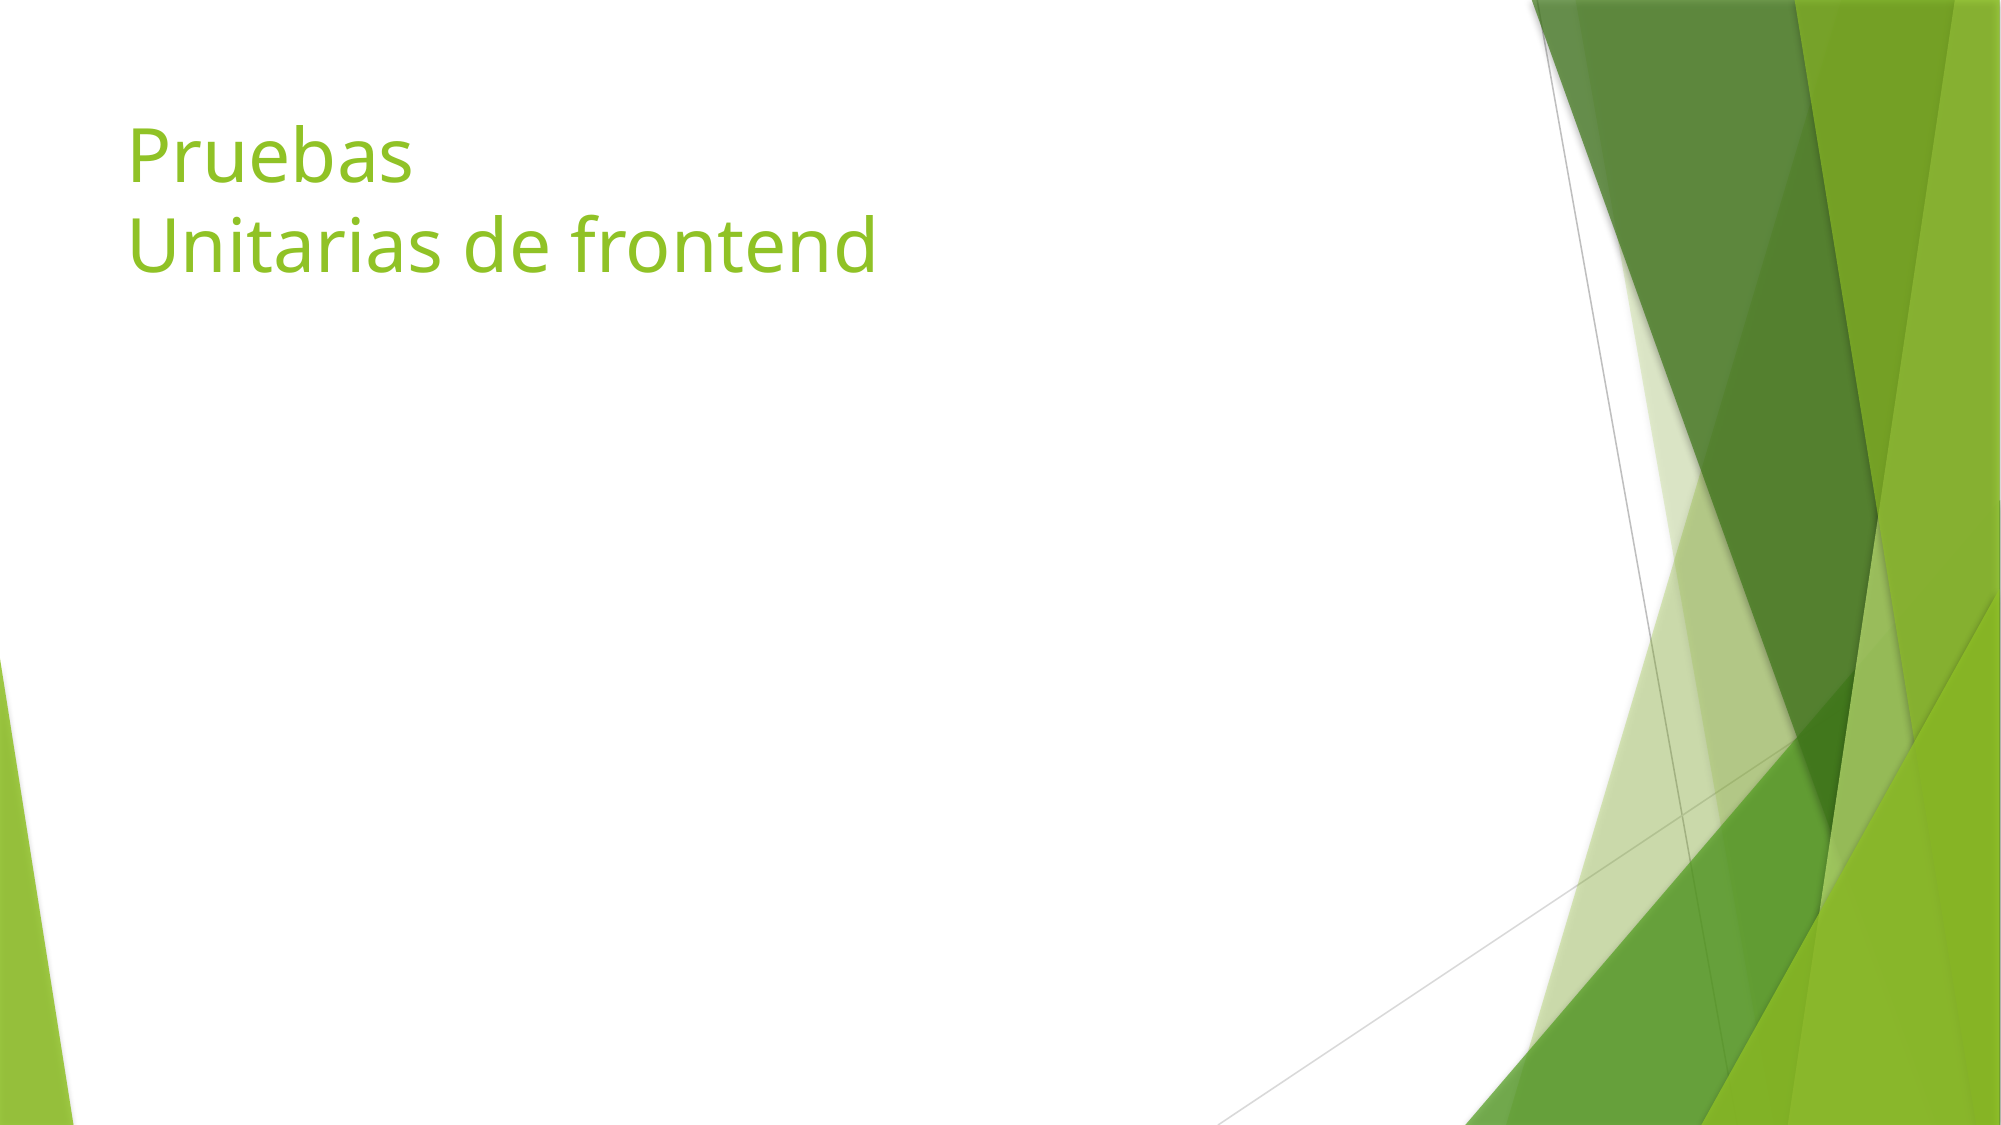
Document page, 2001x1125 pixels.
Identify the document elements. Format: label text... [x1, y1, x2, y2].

title Pruebas Unitarias de frontend [111, 99, 1522, 317]
